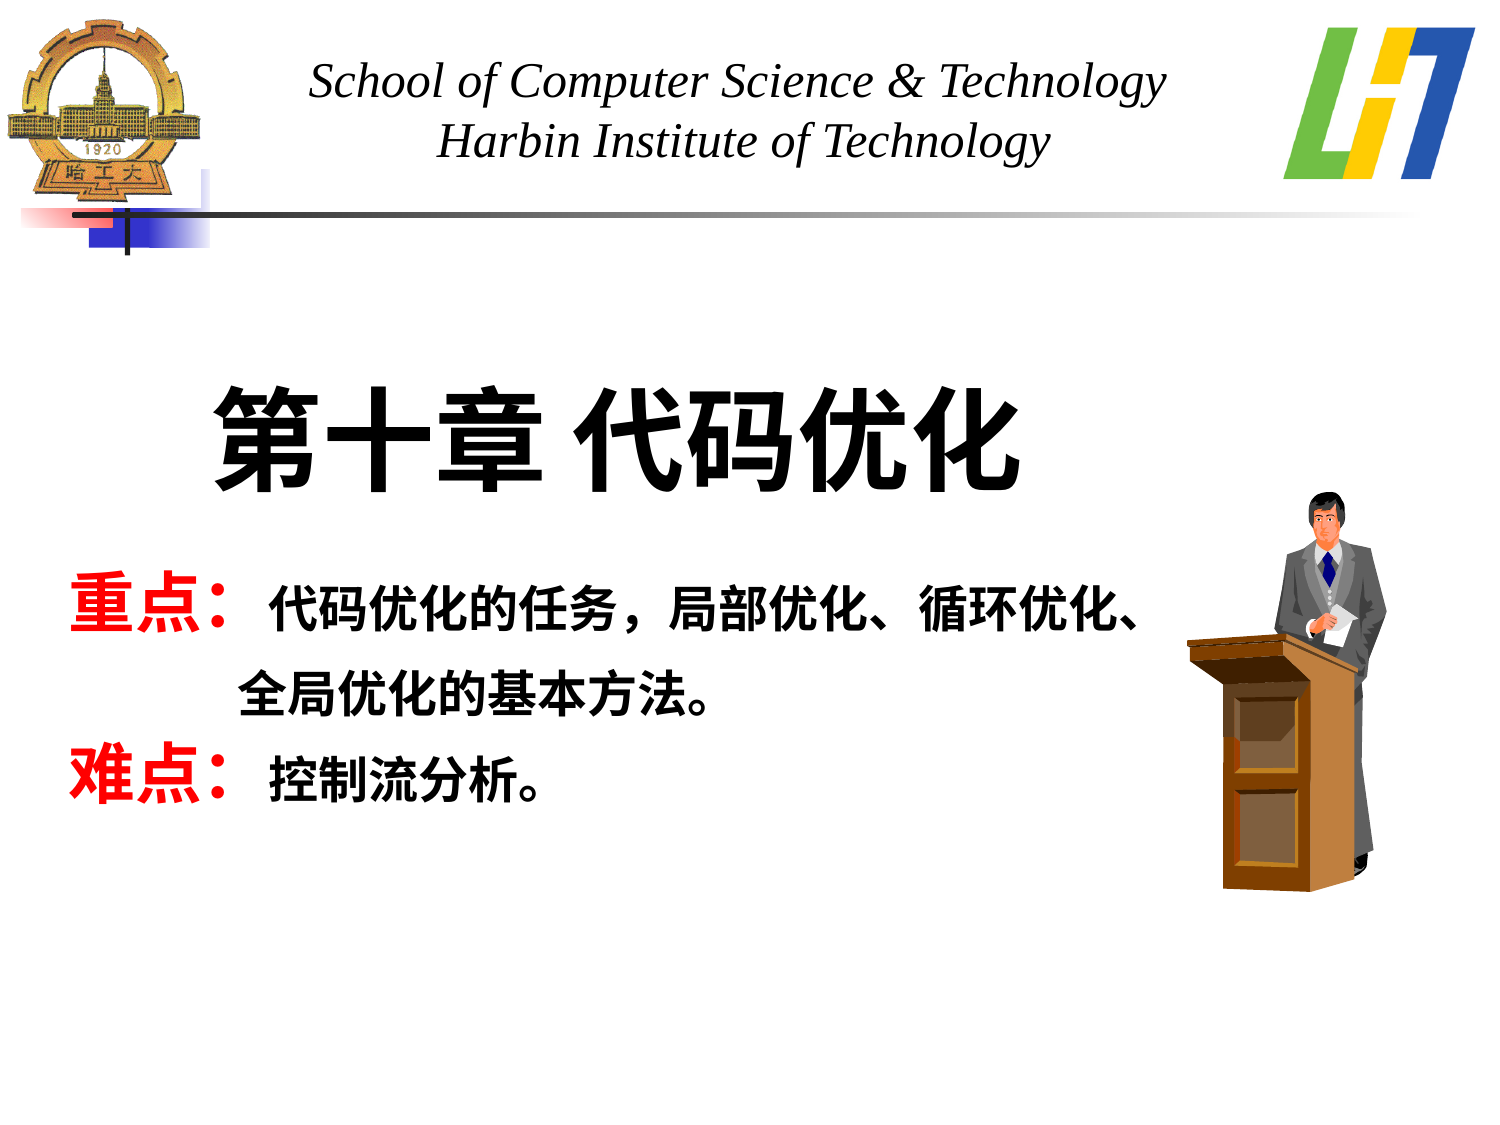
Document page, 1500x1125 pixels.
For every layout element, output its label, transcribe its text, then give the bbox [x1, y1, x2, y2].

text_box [1186, 491, 1388, 892]
title 第十章 代码优化 [194, 347, 1260, 528]
text_box 重点：代码优化的任务，局部优化、循环优化、 全局优化的基本方法。 难点：控制流分析。 [53, 562, 1211, 1083]
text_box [0, 18, 1477, 209]
